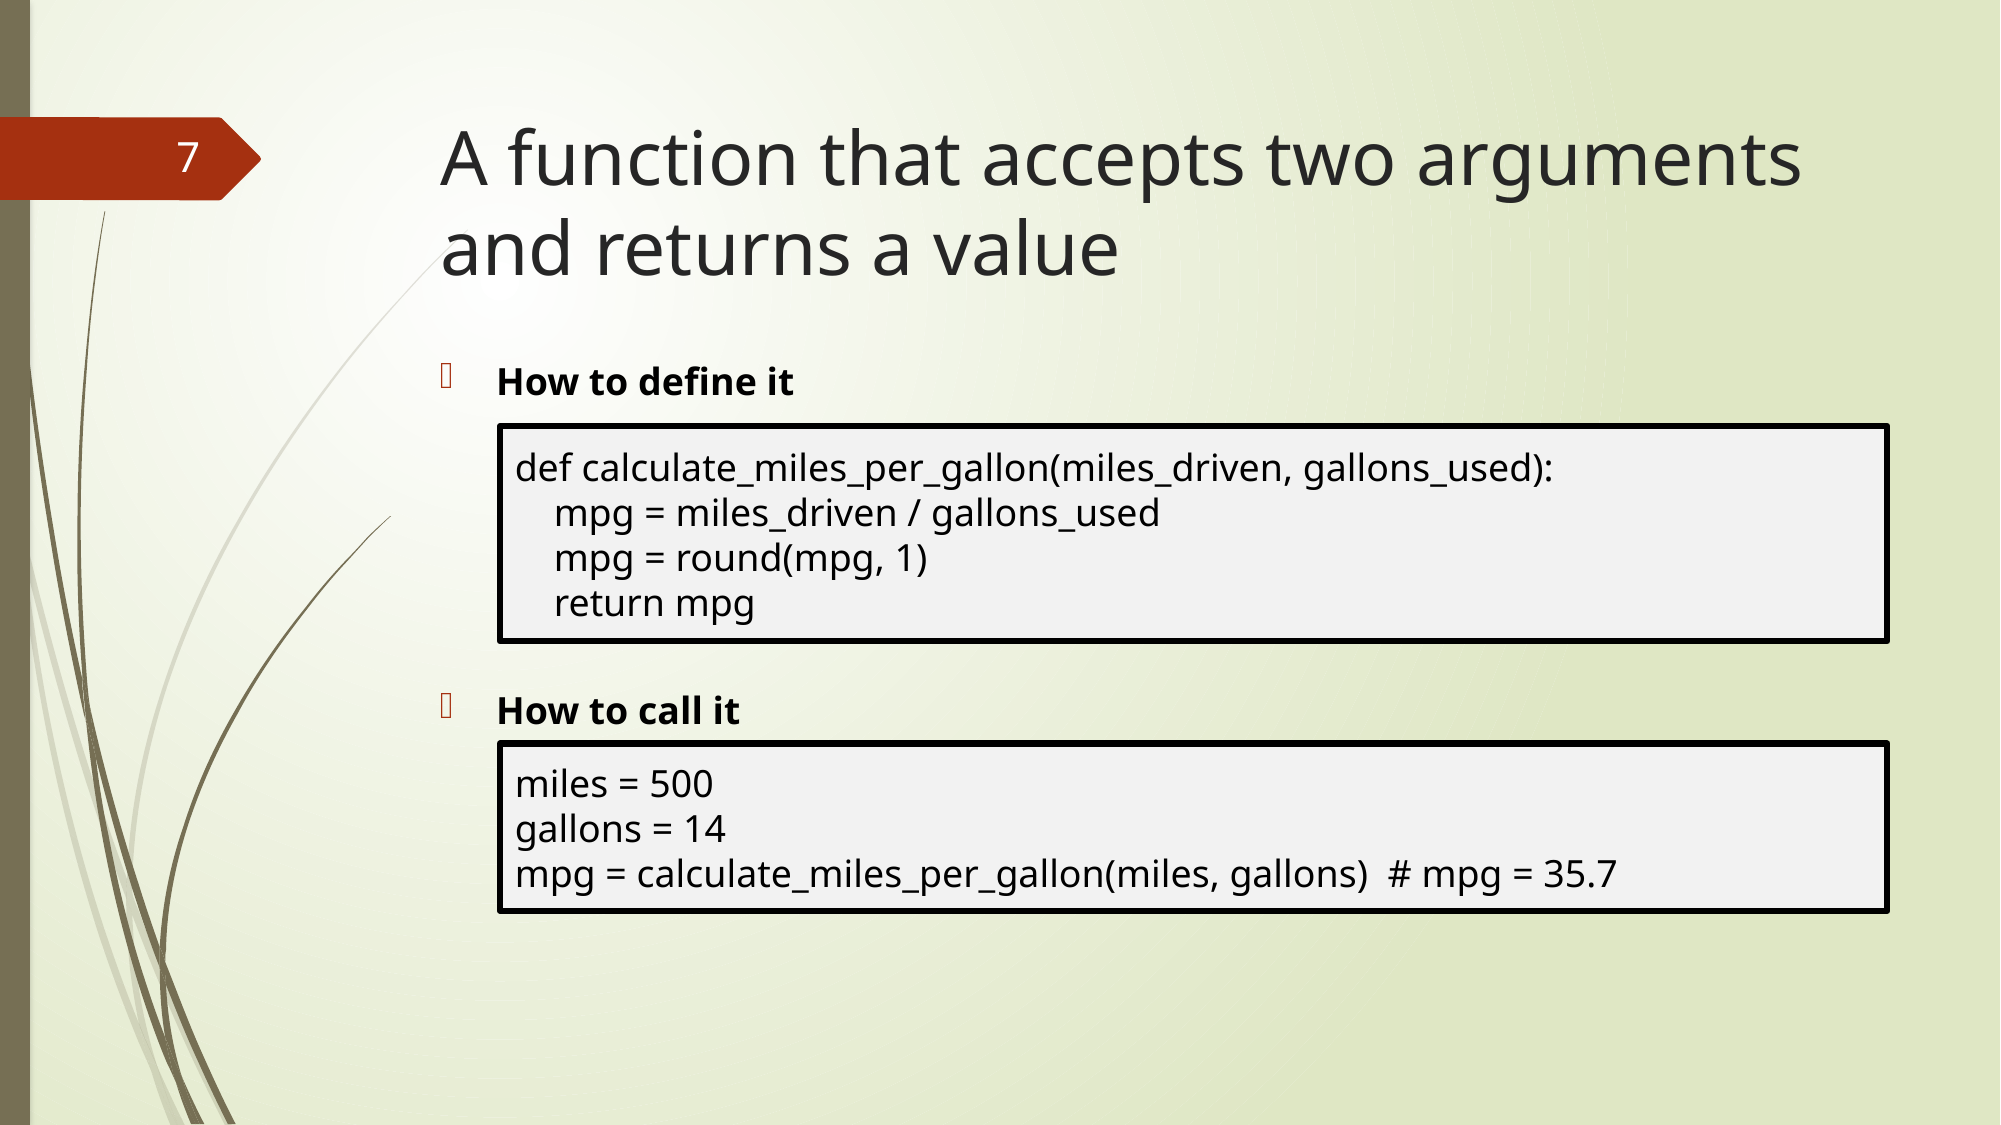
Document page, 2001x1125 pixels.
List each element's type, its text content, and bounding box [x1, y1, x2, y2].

title A function that accepts two arguments and returns a value [425, 102, 1888, 313]
text_box miles = 500 gallons = 14 mpg = calculate_miles_per_gallon(miles, gallons) # mpg = 35.7 [499, 742, 1889, 912]
list How to define it How to call it [424, 350, 1888, 972]
text_box def calculate_miles_per_gallon(miles_driven, gallons_used): mpg = miles_driven / gallons_used mpg = round(mpg, 1) return mpg [499, 425, 1889, 642]
slide_number 7 [87, 129, 216, 190]
